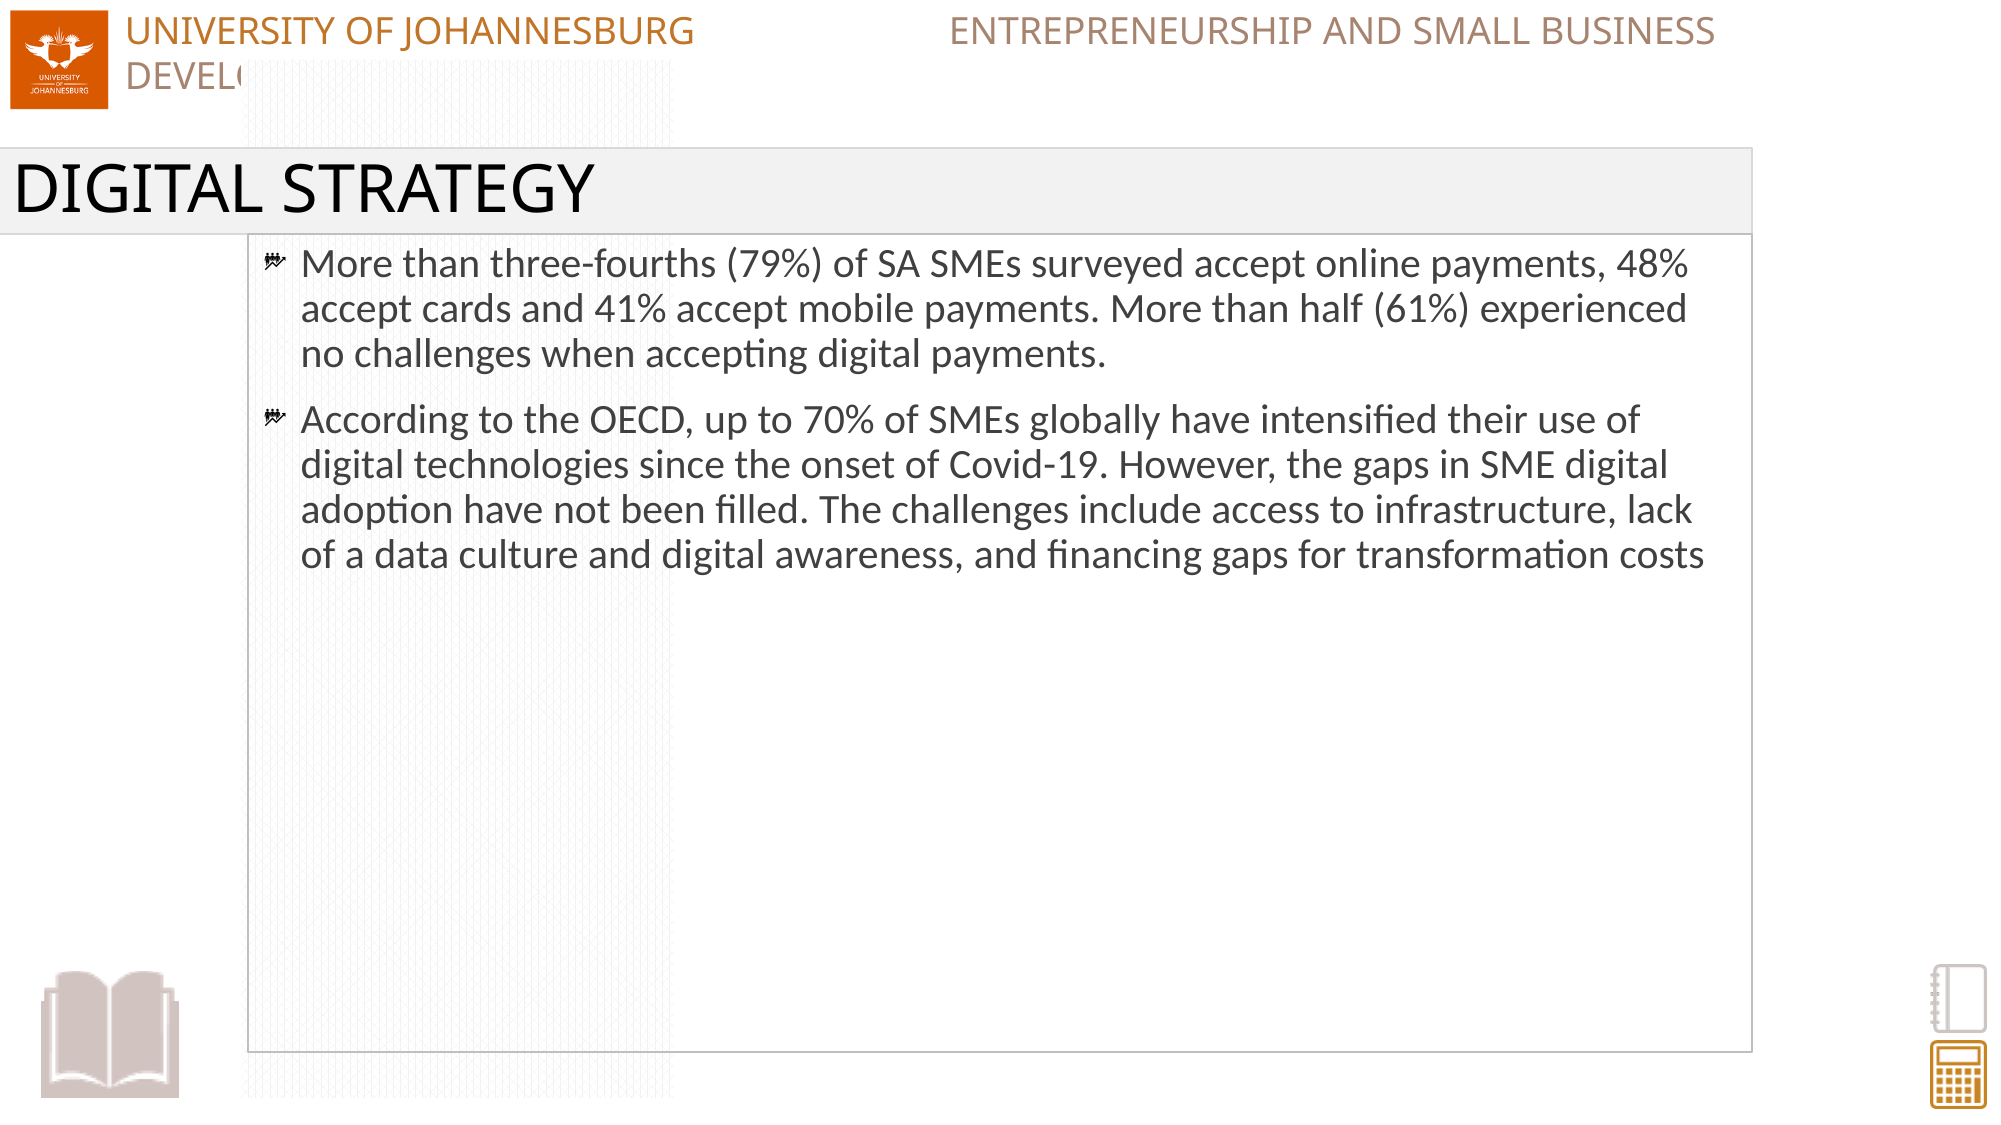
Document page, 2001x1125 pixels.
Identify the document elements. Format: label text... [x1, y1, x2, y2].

picture [263, 405, 287, 429]
title DIGITAL STRATEGY [0, 147, 1753, 235]
list More than three-fourths (79%) of SA SMEs surveyed accept online payments, 48% accept cards and 41% accept mobile payments. More than half (61%) experienced no challenges when accepting digital payments. According to the OECD, up to 70% of SMEs globally have intensified their use of digital technologies since the onset of Covid-19. However, the gaps in SME digital adoption have not been filled. The challenges include access to infrastructure, lack of a data culture and digital awareness, and financing gaps for transformation costs [247, 233, 1753, 1053]
picture [263, 249, 287, 273]
picture [8, 8, 110, 111]
